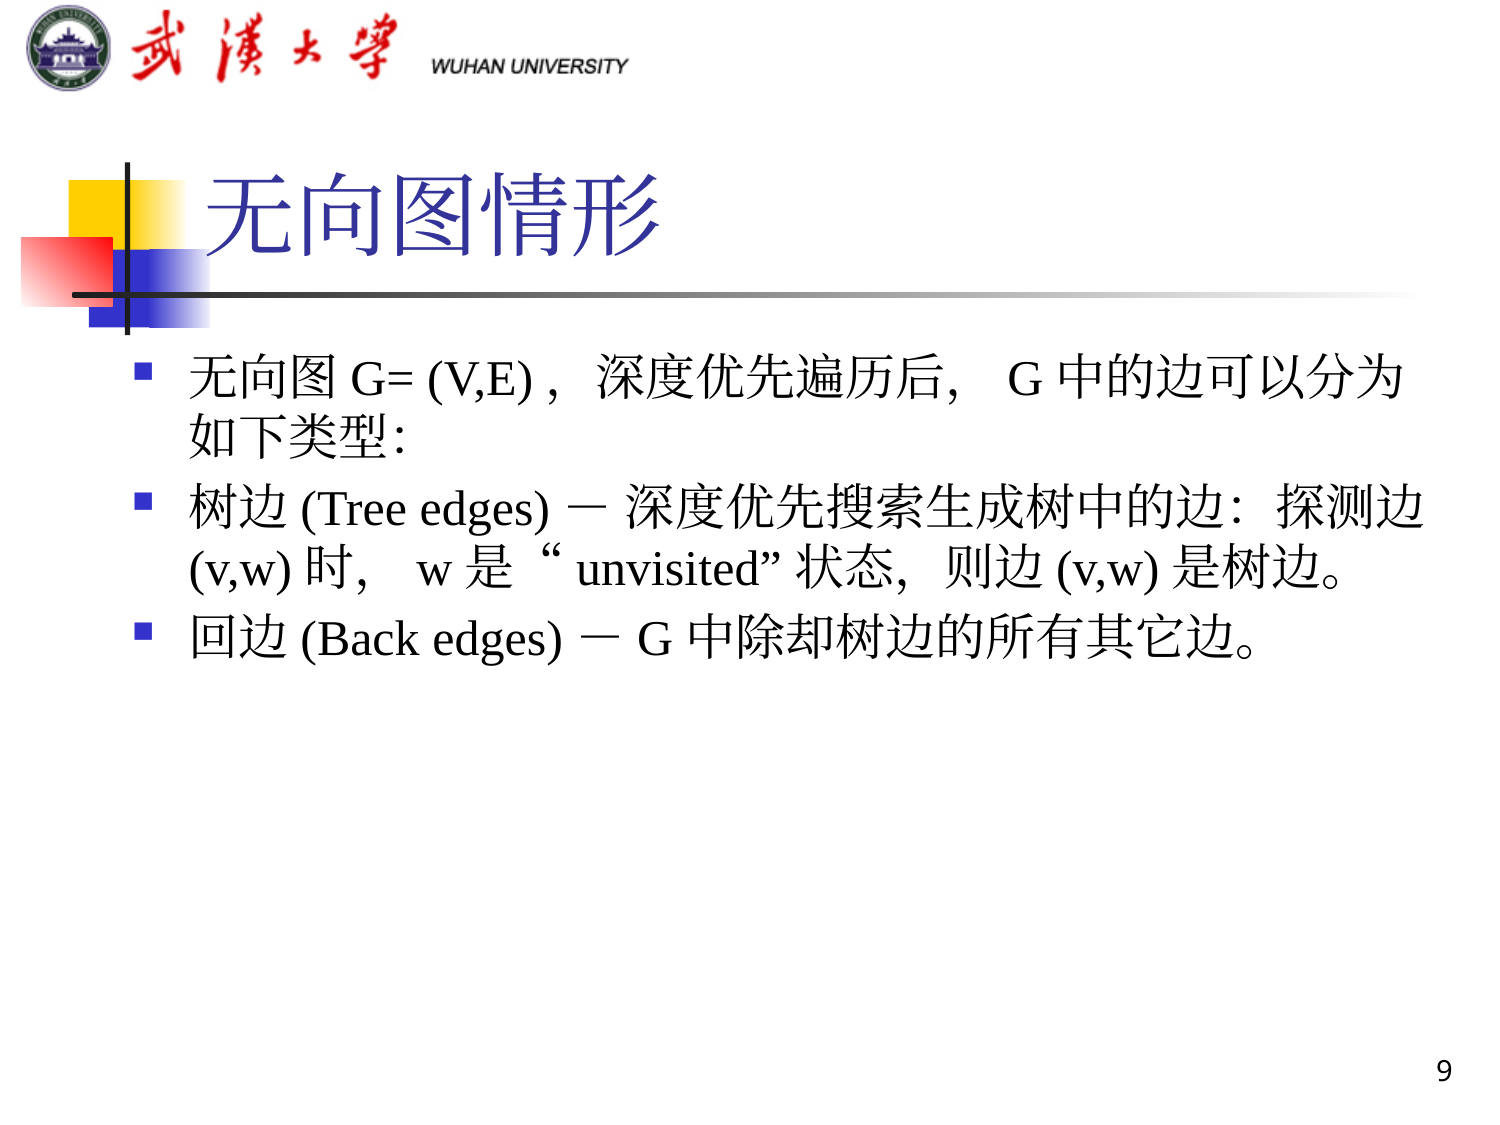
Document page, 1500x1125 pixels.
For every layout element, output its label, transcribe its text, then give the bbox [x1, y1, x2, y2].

list 无向图G= (V,E)，深度优先遍历后，G中的边可以分为如下类型： 树边(Tree edges)－ 深度优先搜索生成树中的边：探测边(v,w)时，w是“unvisited”状态，则边(v,w)是树边。 回边(Back edges)－G中除却树边的所有其它边。 [117, 337, 1468, 650]
slide_number 9 [1155, 1024, 1468, 1100]
title 无向图情形 [188, 35, 1468, 275]
picture [0, 0, 643, 93]
